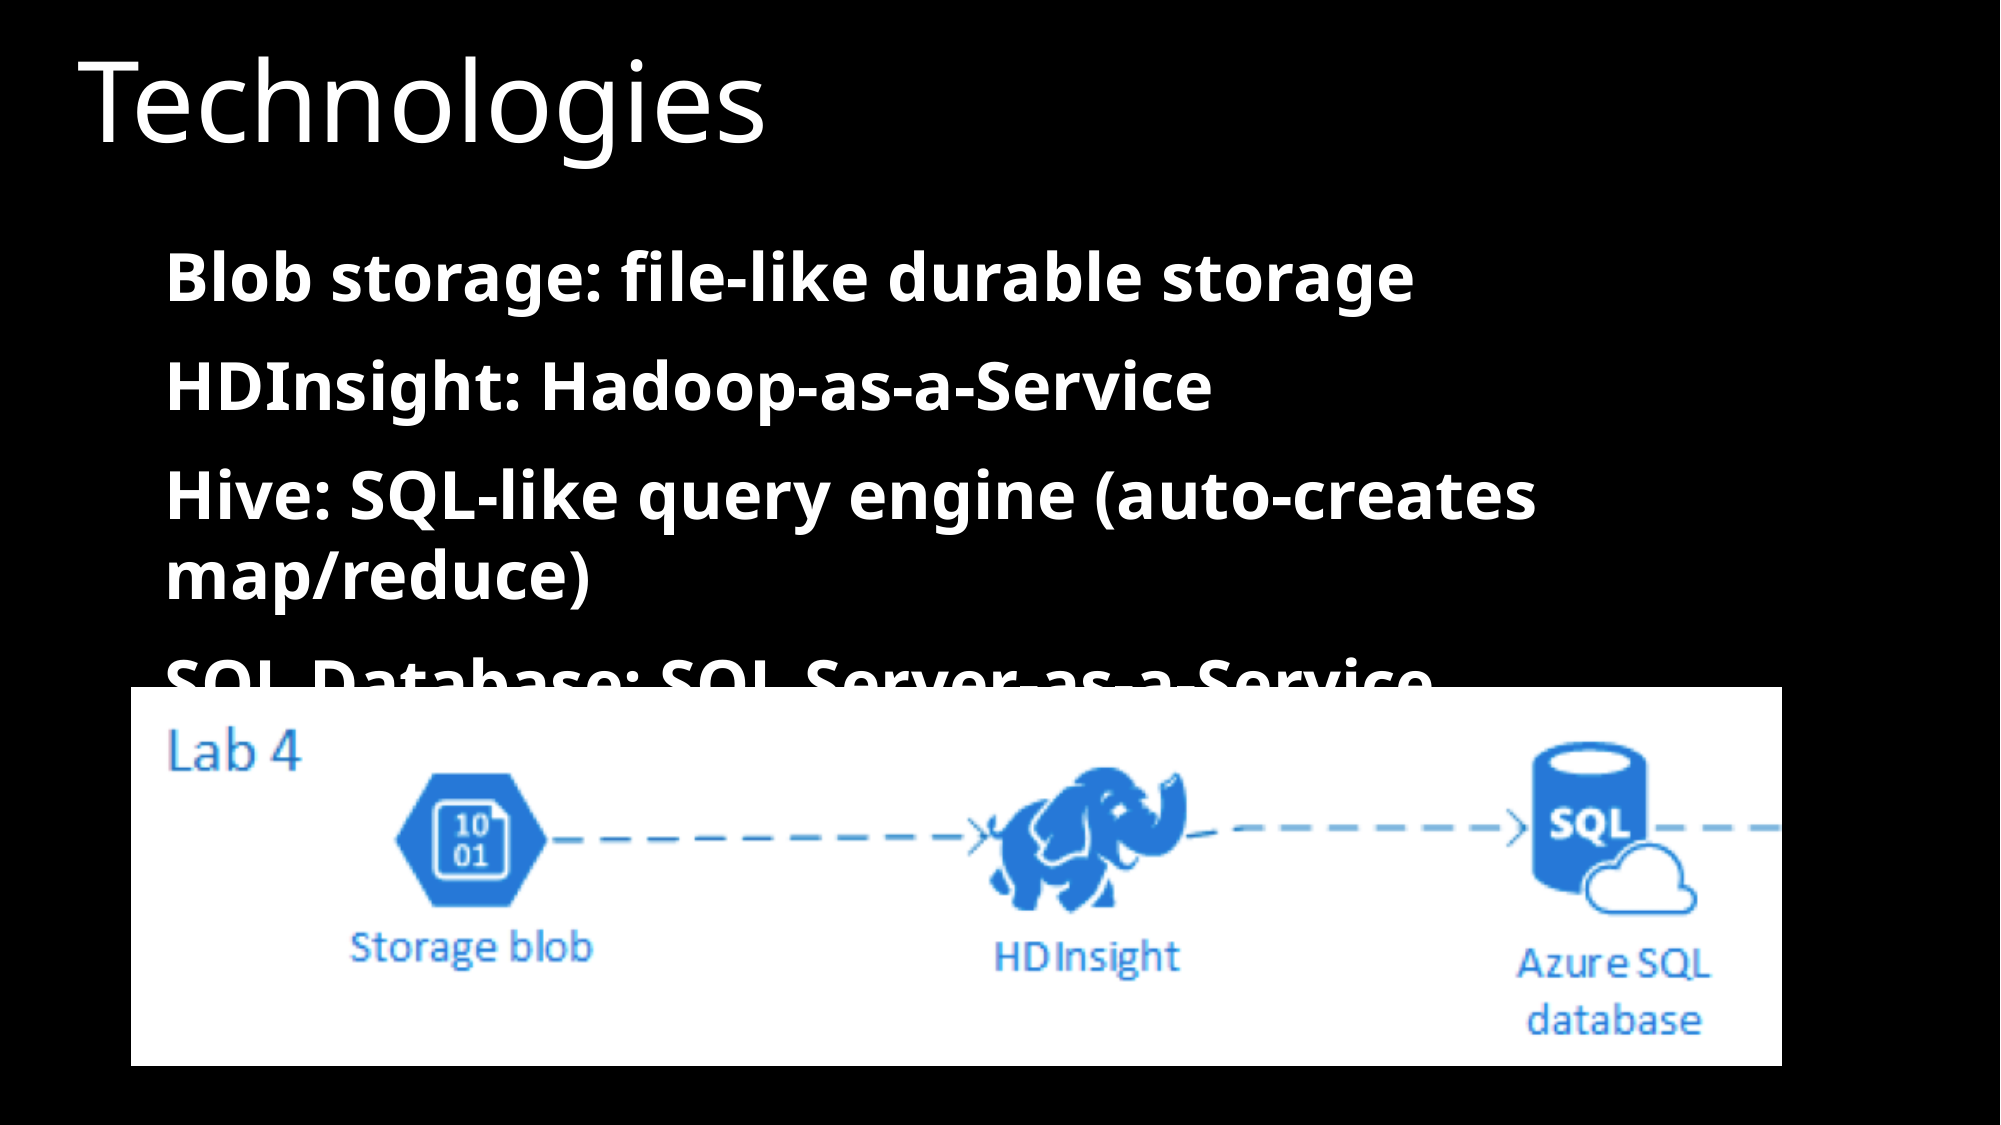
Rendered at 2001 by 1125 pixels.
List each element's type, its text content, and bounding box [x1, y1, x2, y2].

picture [131, 687, 1782, 1066]
text_box Blob storage: file-like durable storage HDInsight: Hadoop-as-a-Service Hive: SQL-like query engine (auto-creates map/reduce) SQL Database: SQL Server-as-a-Service [149, 227, 1712, 412]
title Technologies [62, 19, 1953, 194]
